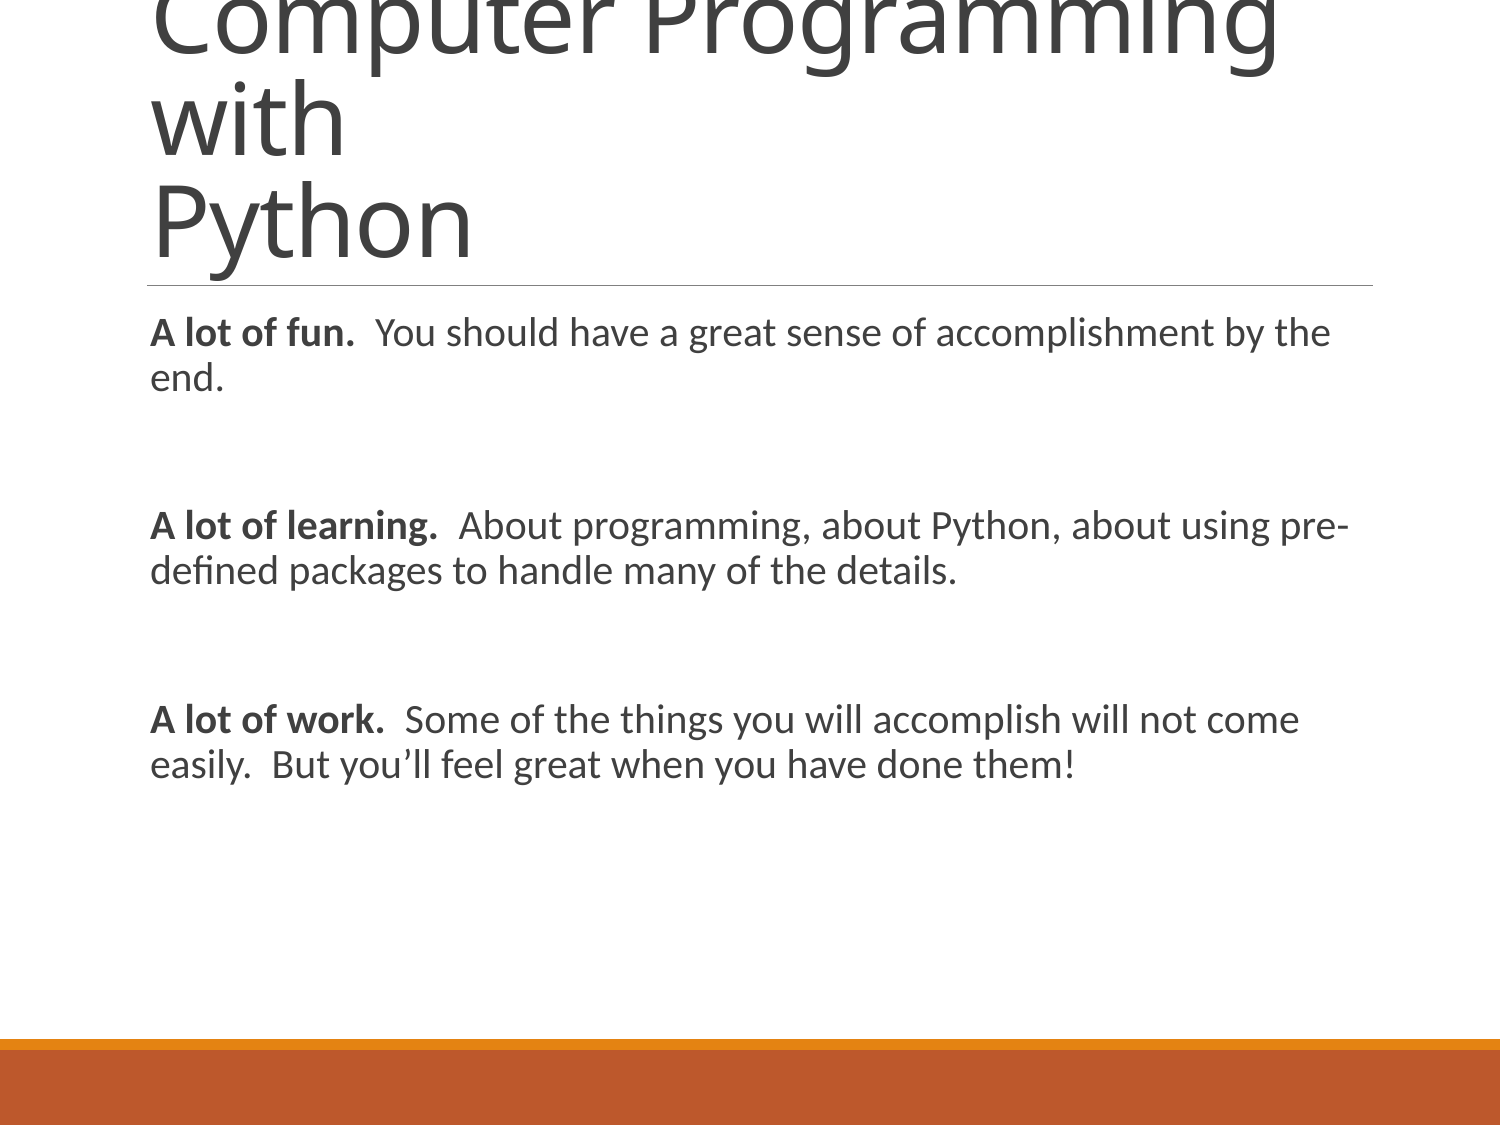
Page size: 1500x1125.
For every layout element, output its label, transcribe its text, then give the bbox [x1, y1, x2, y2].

title Computer Programming with Python [135, 47, 1373, 285]
list A lot of fun. You should have a great sense of accomplishment by the end. A lot of learning. About programming, about Python, about using pre-defined packages to handle many of the details. A lot of work. Some of the things you will accomplish will not come easily. But you’ll feel great when you have done them! [135, 302, 1373, 963]
